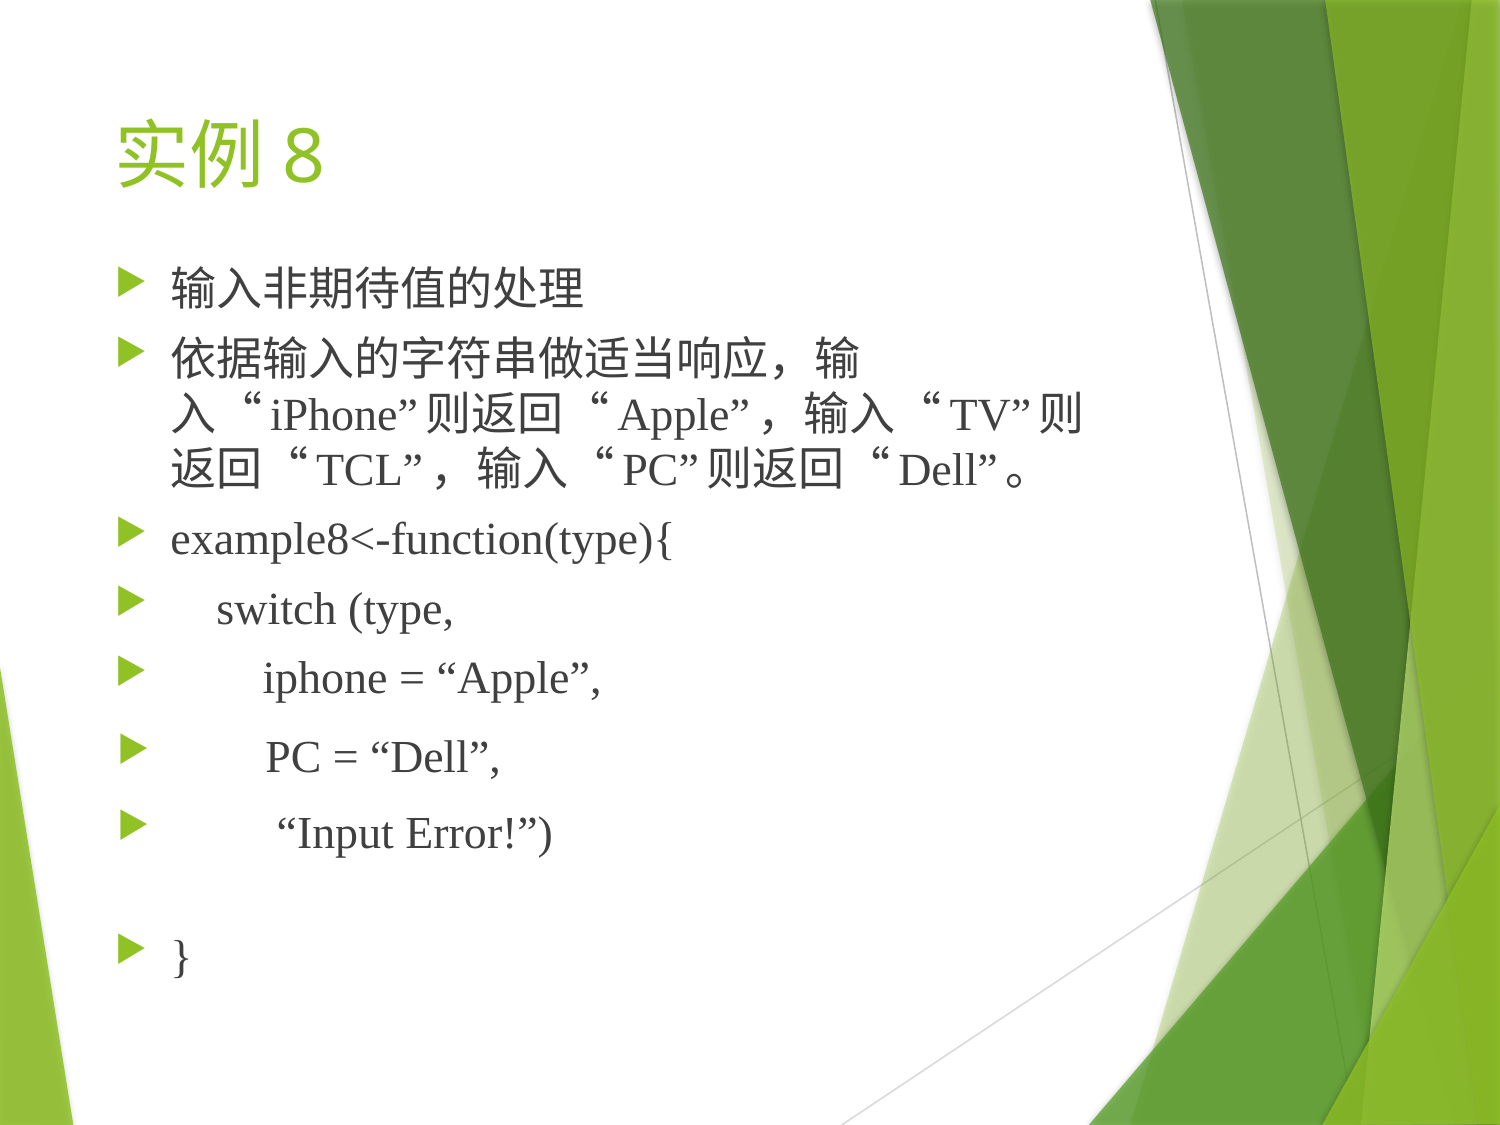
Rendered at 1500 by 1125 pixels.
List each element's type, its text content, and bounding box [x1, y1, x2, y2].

title 实例8 [99, 99, 1142, 211]
text_box PC = “Dell”, “Input Error!”) [102, 719, 569, 865]
list 输入非期待值的处理 依据输入的字符串做适当响应，输入“iPhone”则返回“Apple”，输入“TV”则返回“TCL”，输入“PC”则返回“Dell”。 example8<-function(type){ switch (type, iphone = “Apple”, TV = “TCL”, PC = “Dell”) } [99, 252, 1142, 992]
